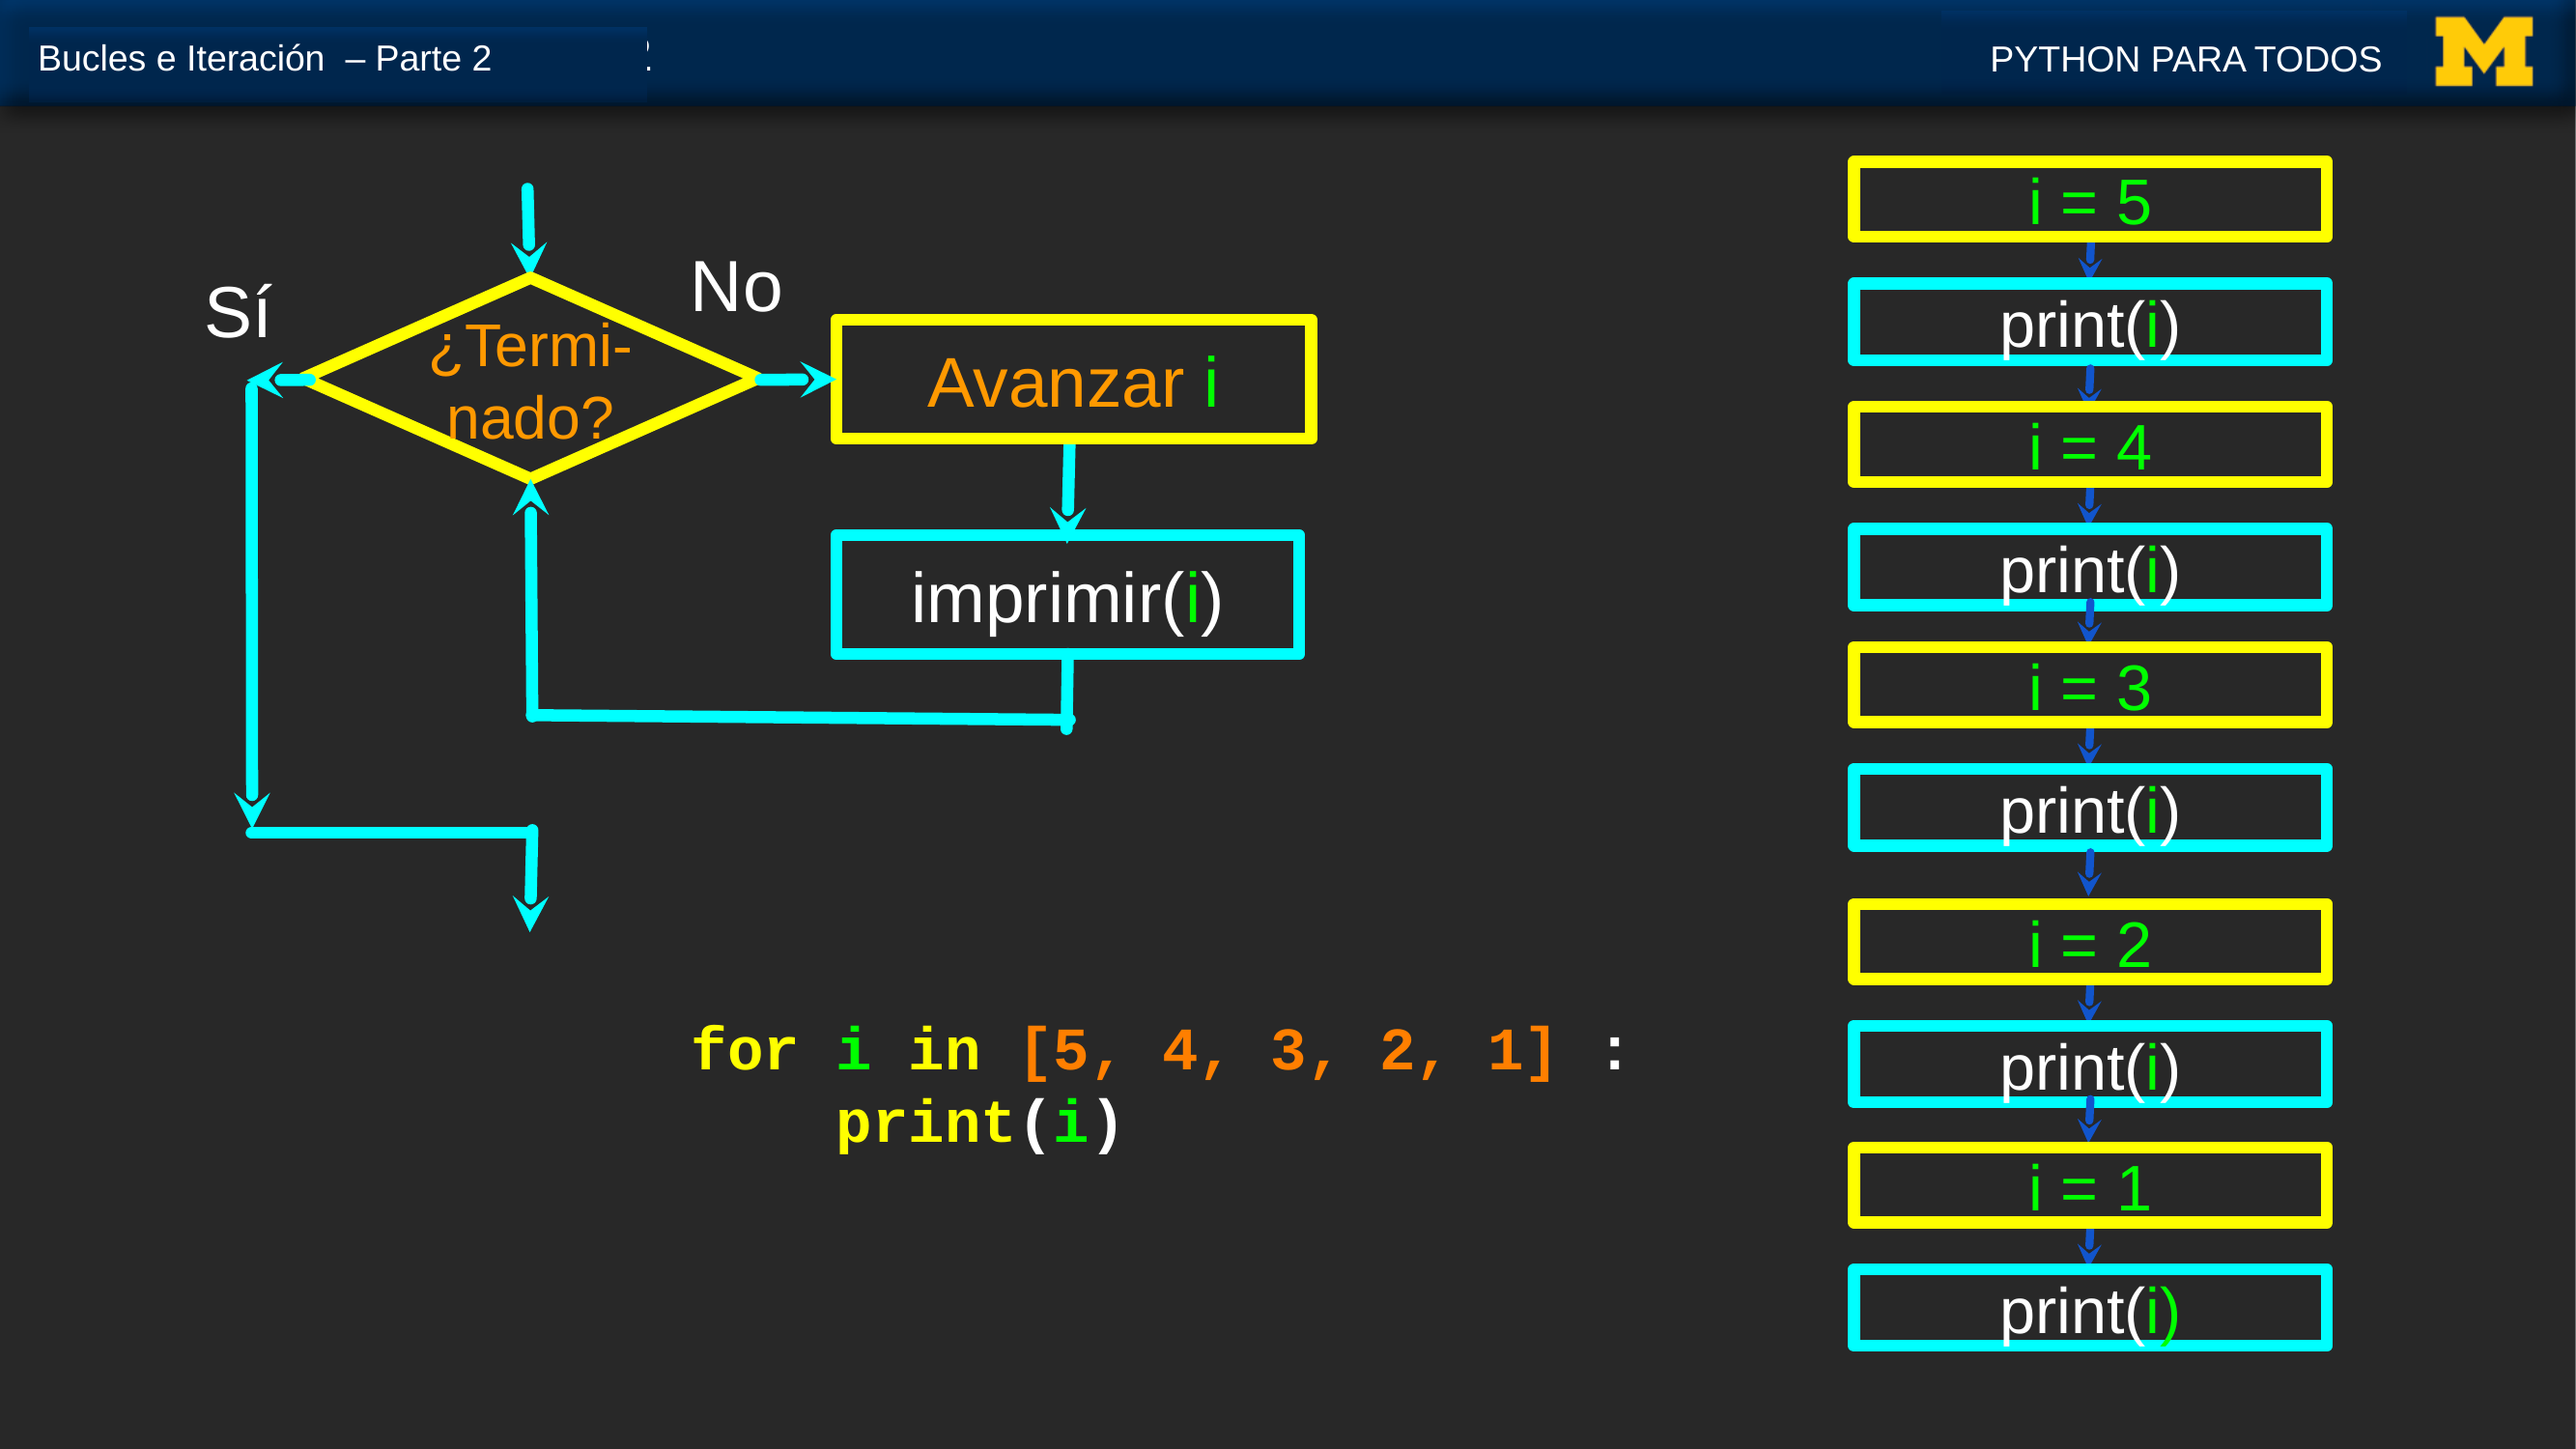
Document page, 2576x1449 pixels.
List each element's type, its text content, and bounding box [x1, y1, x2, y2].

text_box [1854, 161, 2328, 1347]
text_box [529, 830, 533, 933]
text_box No [679, 233, 795, 332]
picture [0, 0, 2576, 1449]
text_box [1066, 440, 1070, 545]
text_box imprimir(i) [835, 535, 1300, 655]
text_box Sí [163, 259, 313, 358]
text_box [526, 188, 530, 279]
text_box for i in [5, 4, 3, 2, 1] : print(i) [691, 991, 1684, 1173]
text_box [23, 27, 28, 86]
text_box Avanzar i [835, 320, 1312, 440]
text_box ¿Termi-nado? [313, 279, 755, 479]
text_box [531, 715, 1070, 721]
